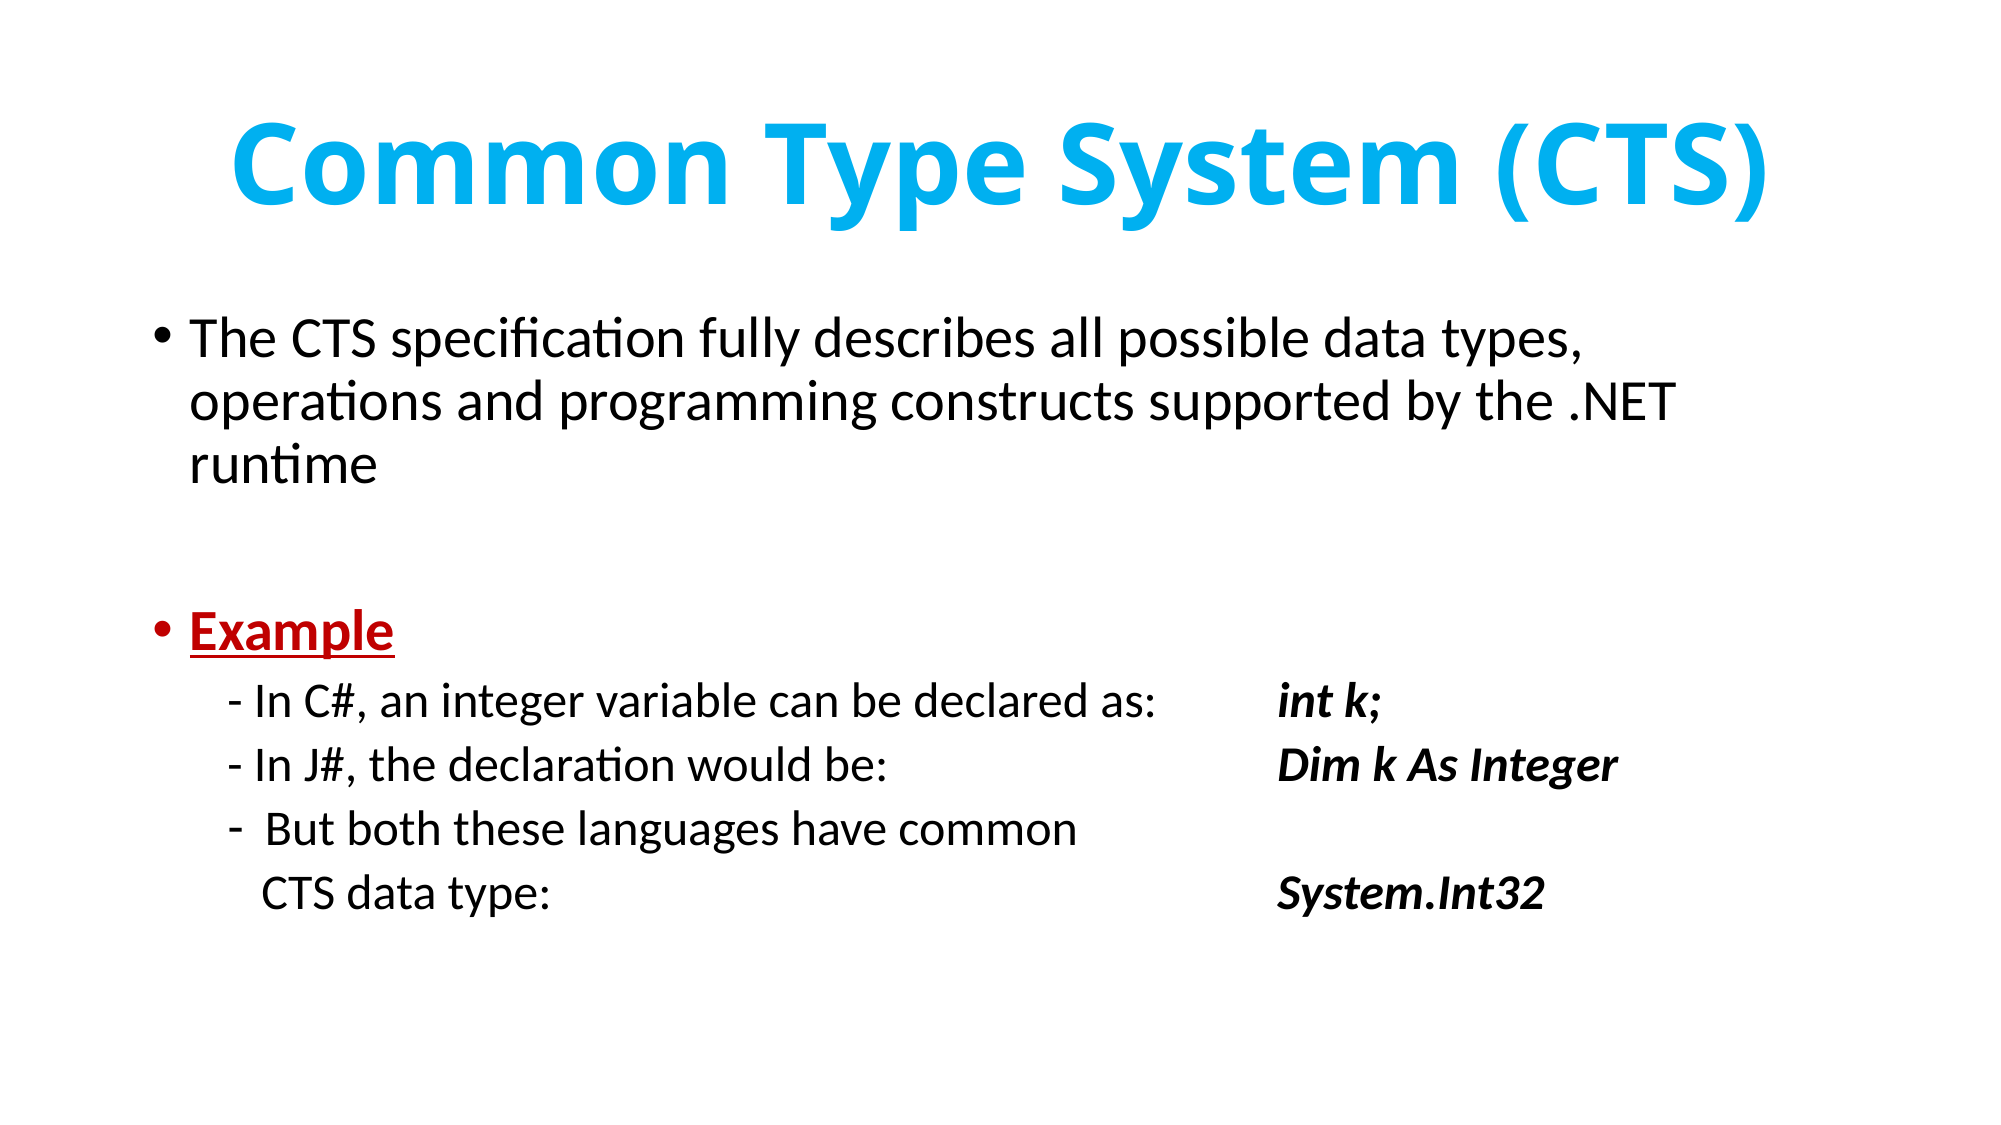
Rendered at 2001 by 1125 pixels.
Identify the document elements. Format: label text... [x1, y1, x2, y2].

list The CTS specification fully describes all possible data types, operations and programming constructs supported by the .NET runtime Example - In C#, an integer variable can be declared as: int k; - In J#, the declaration would be: Dim k As Integer But both these languages have common CTS data type: System.Int32 [137, 299, 1863, 1014]
title Common Type System (CTS) [137, 59, 1863, 278]
